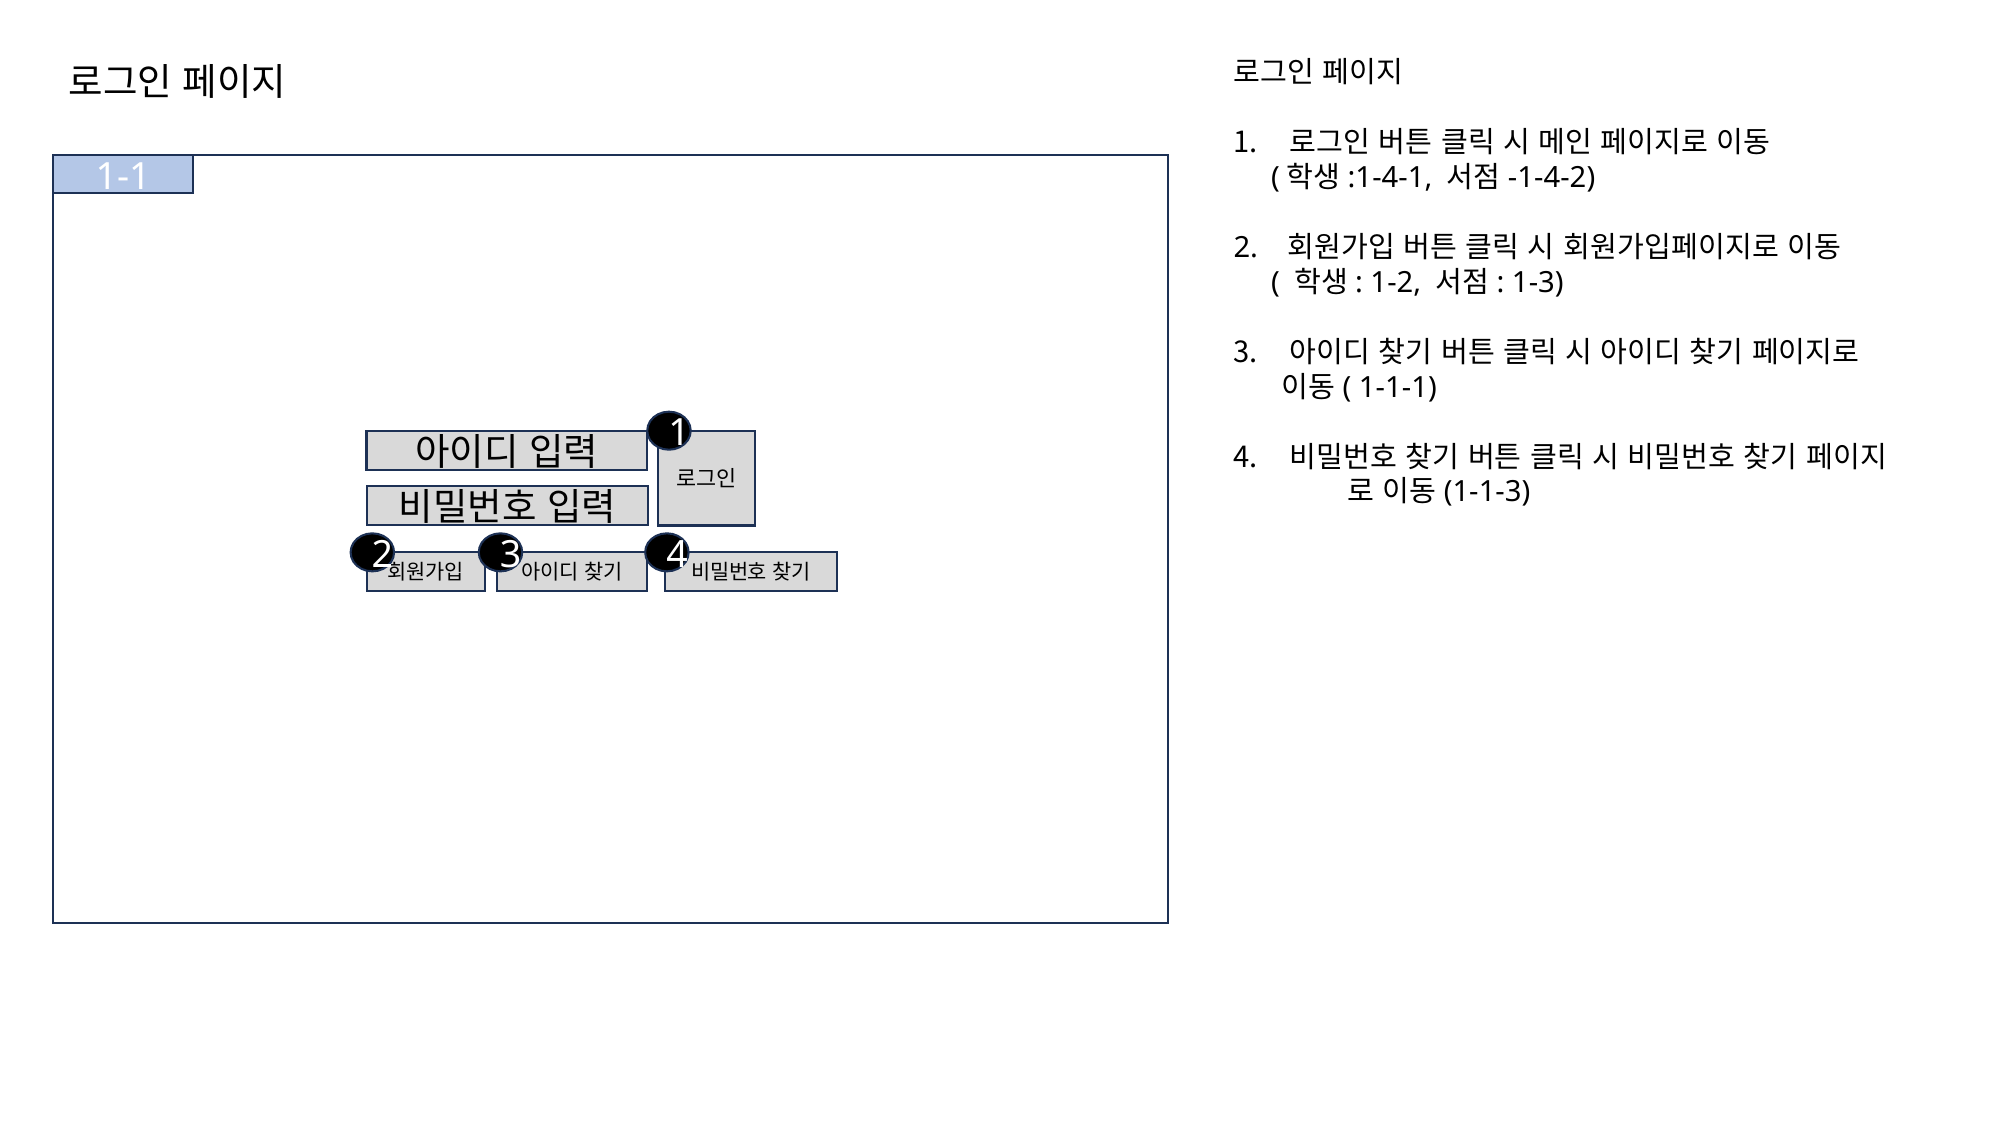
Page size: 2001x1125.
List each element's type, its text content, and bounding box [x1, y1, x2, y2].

text_box [52, 154, 1169, 924]
text_box 1-1 [52, 154, 194, 194]
text_box 로그인 페이지 [54, 50, 706, 110]
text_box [350, 411, 837, 592]
text_box 로그인 페이지 로그인 버튼 클릭 시 메인 페이지로 이동 (학생:1-4-1, 서점-1-4-2) 2. 회원가입 버튼 클릭 시 회원가입페이지로 이동 ( 학생: 1-2, 서점: 1-3) 아이디 찾기 버튼 클릭 시 아이디 찾기 페이지로 이동( 1-1-1) 비밀번호 찾기 버튼 클릭 시 비밀번호 찾기 페이지 로 이동(1-1-3) [1218, 45, 1982, 516]
